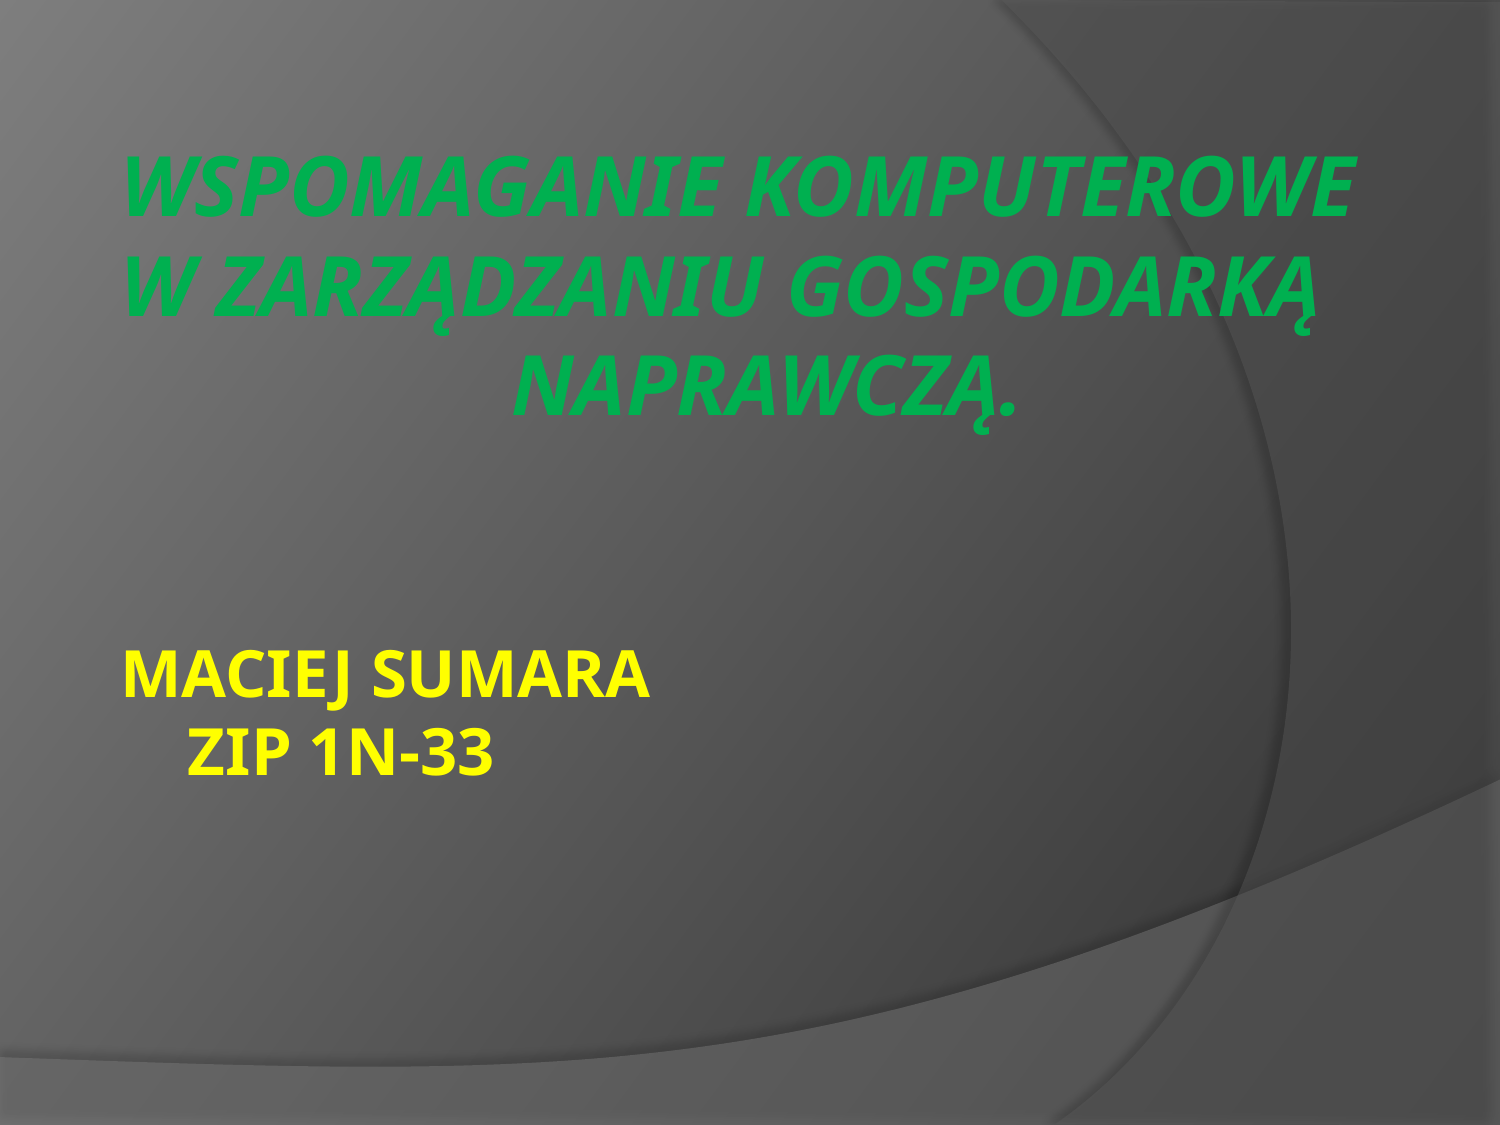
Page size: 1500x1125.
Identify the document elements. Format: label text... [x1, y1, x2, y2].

title Wspomaganie komputerowe w zarządzaniu gospodarką naprawczą. Maciej Sumara ZiP 1n-33 [112, 125, 1388, 894]
